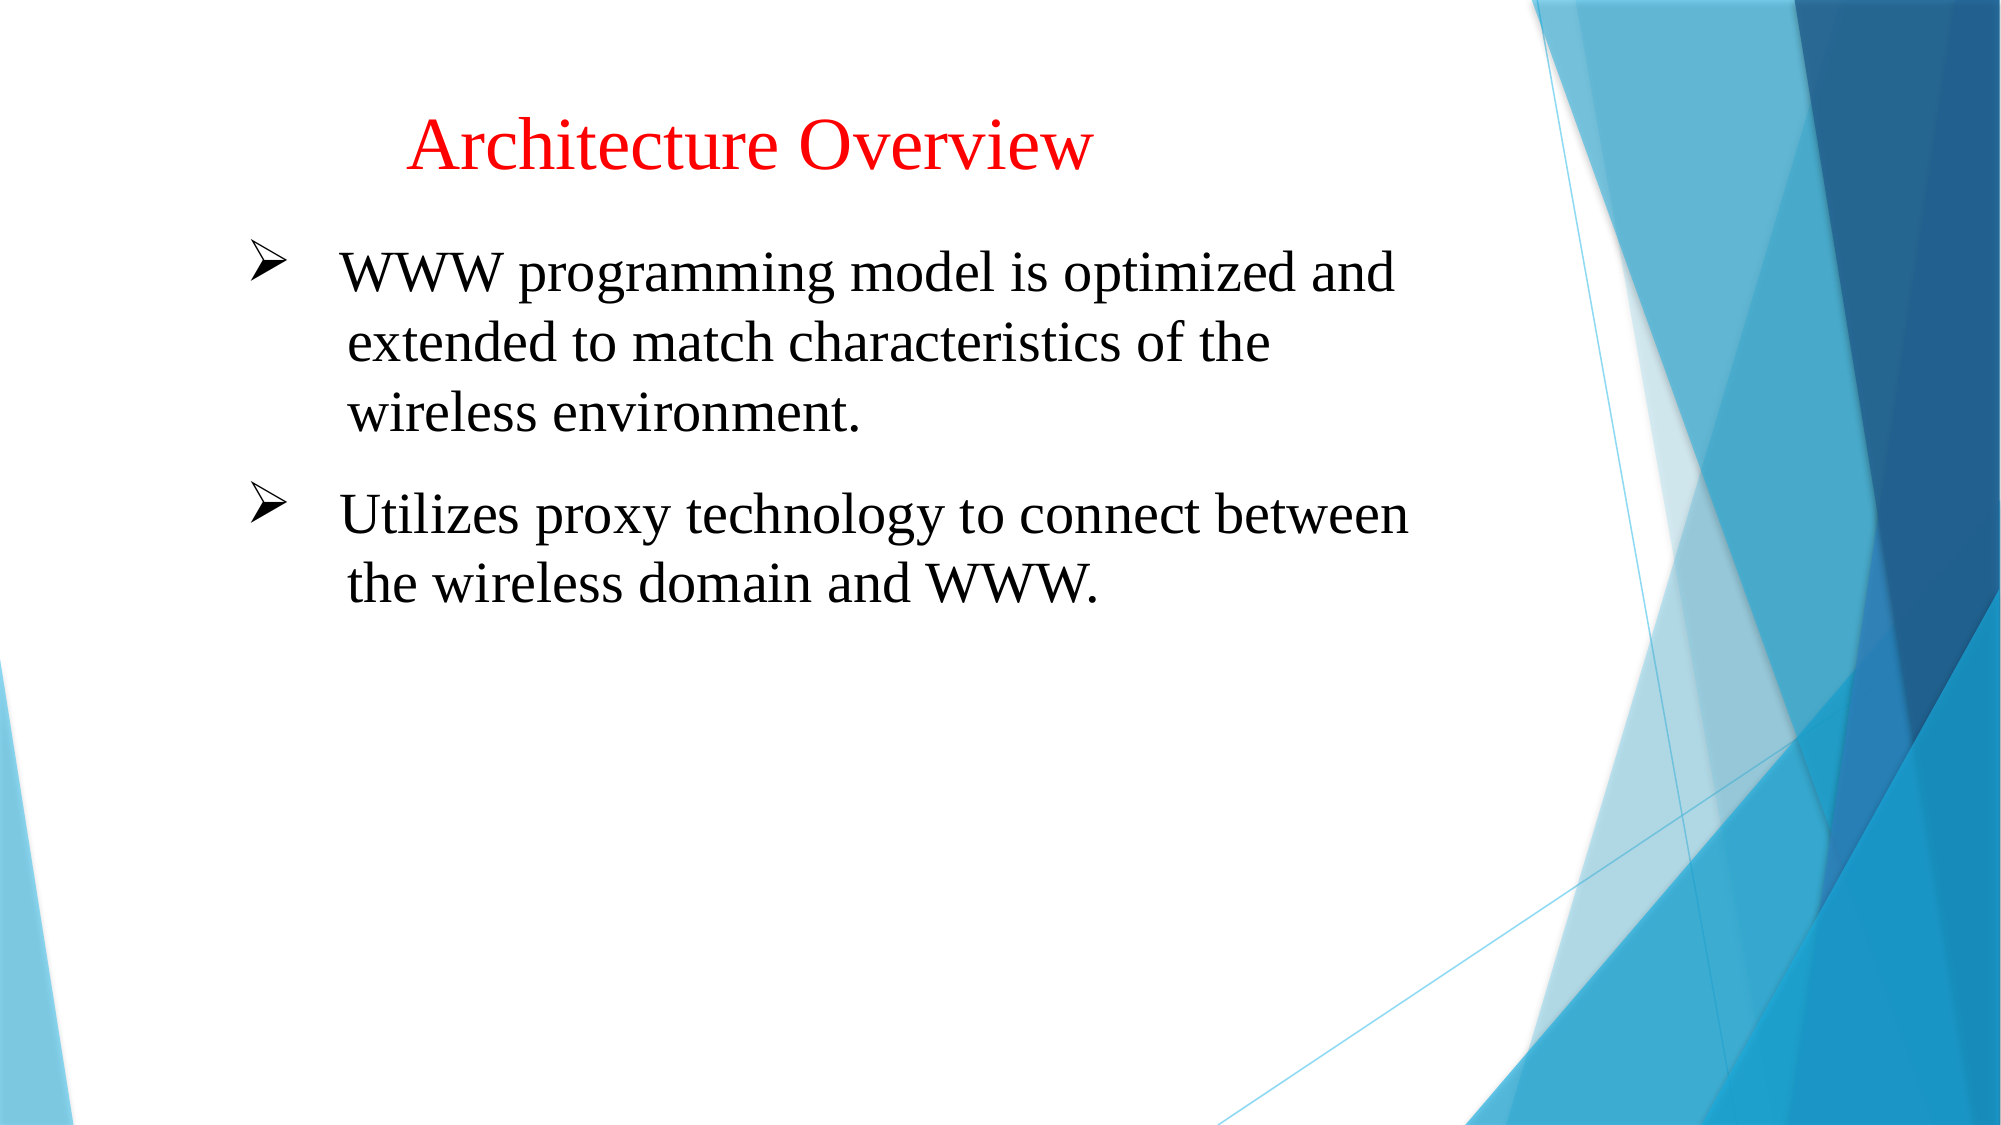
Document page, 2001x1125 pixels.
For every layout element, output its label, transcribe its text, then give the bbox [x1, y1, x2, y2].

text_box Architecture Overview [391, 87, 1111, 193]
text_box WWW programming model is optimized and extended to match characteristics of the wireless environment. [230, 225, 1426, 451]
text_box Utilizes proxy technology to connect between the wireless domain and WWW. [230, 467, 1426, 623]
